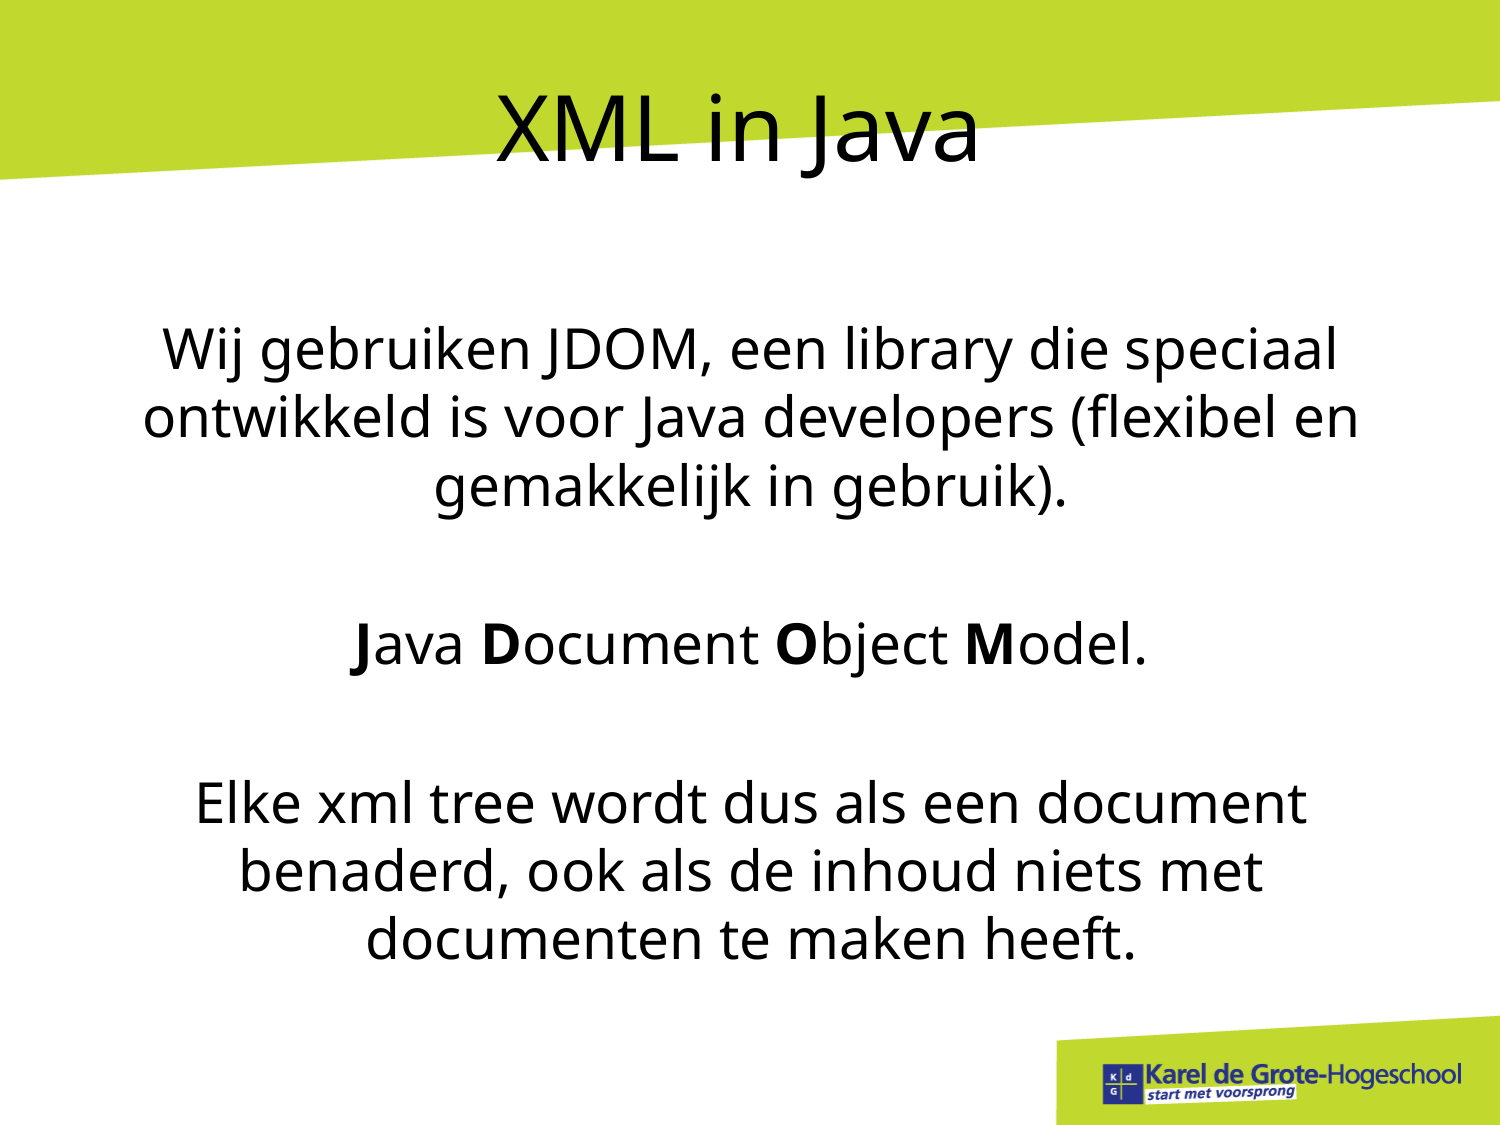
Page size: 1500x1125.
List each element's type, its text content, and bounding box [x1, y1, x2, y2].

picture [0, 0, 1500, 1125]
list Wij gebruiken JDOM, een library die speciaal ontwikkeld is voor Java developers (flexibel en gemakkelijk in gebruik). Java Document Object Model. Elke xml tree wordt dus als een document benaderd, ook als de inhoud niets met documenten te maken heeft. [76, 243, 1427, 986]
title XML in Java [64, 30, 1415, 219]
